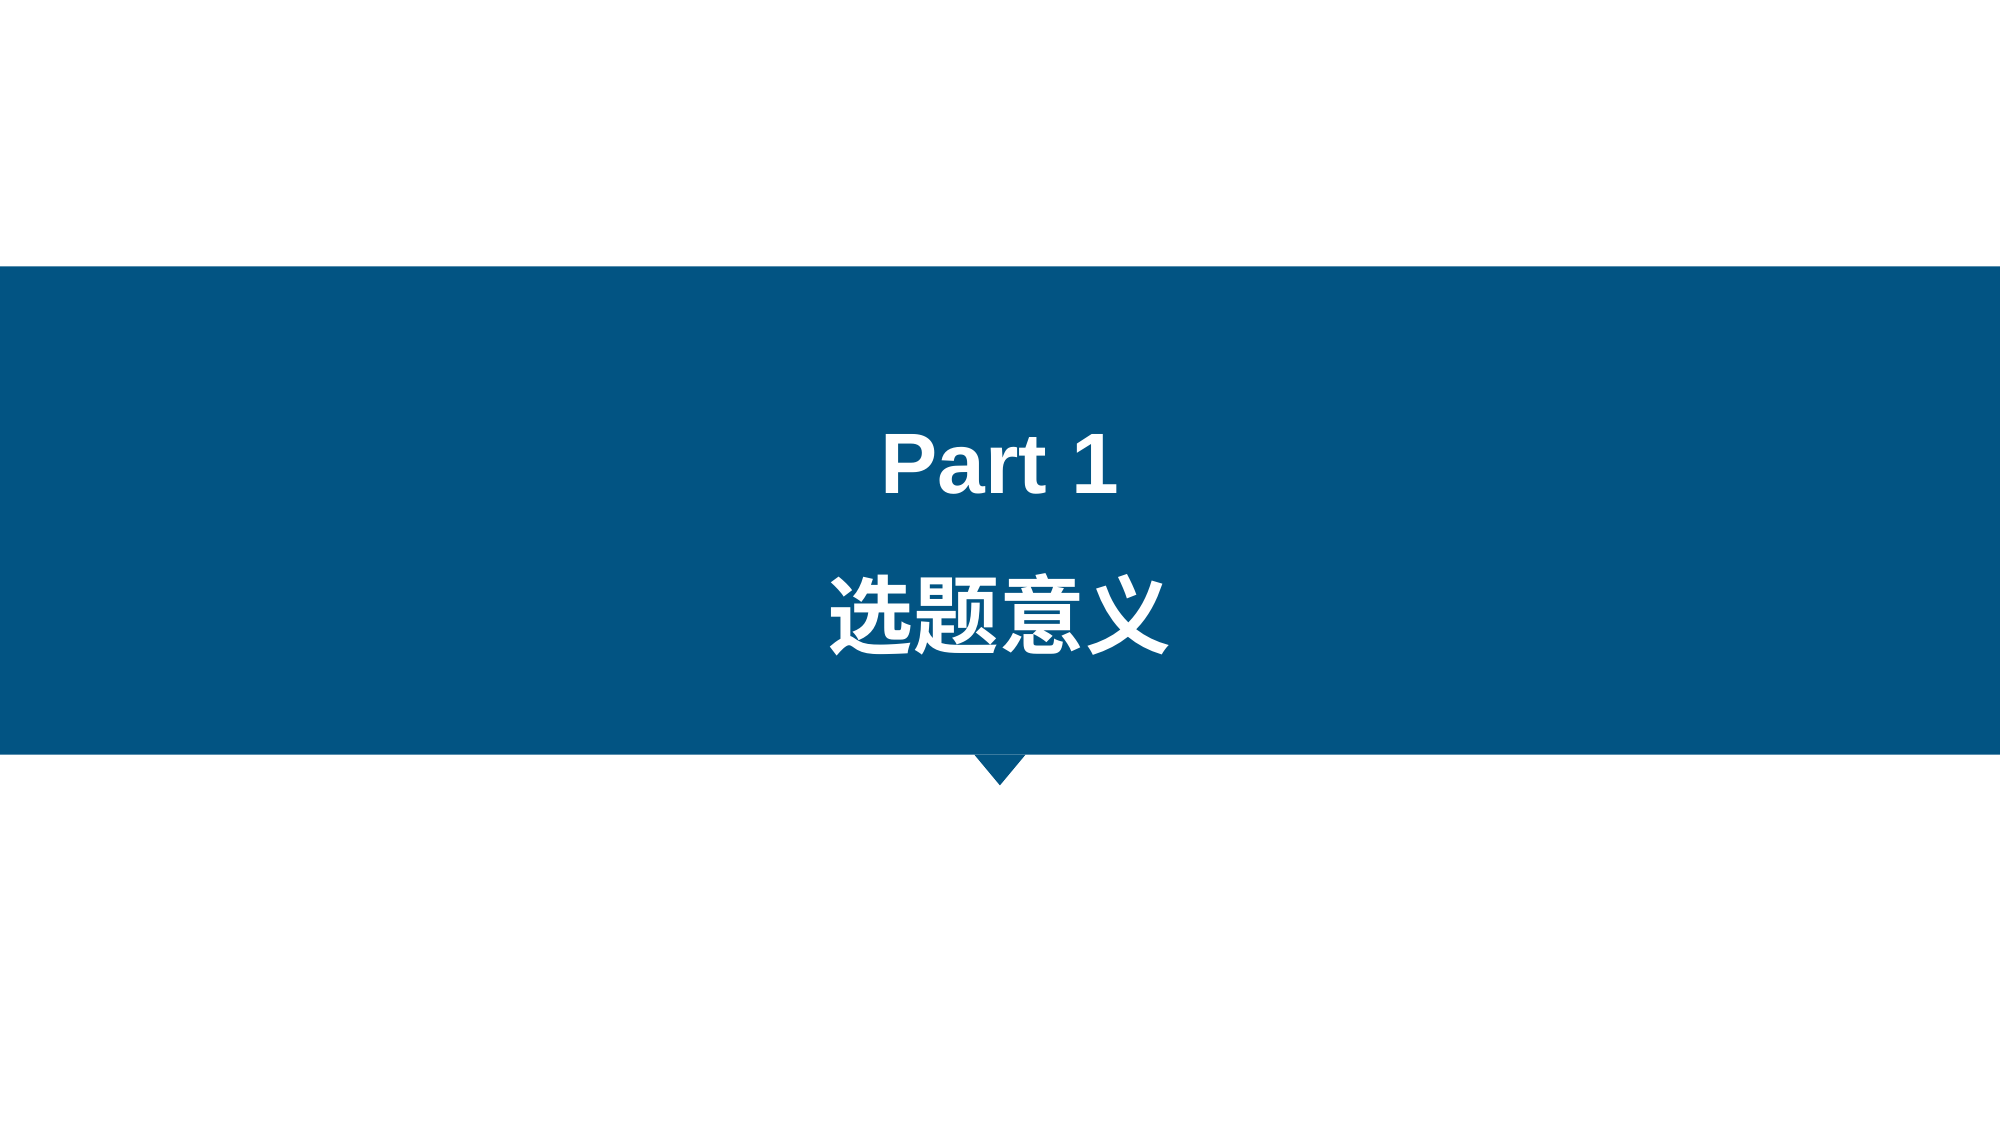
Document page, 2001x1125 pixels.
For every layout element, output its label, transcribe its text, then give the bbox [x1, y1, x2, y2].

text_box Part 1 选题意义 [0, 265, 2000, 756]
text_box [972, 753, 1028, 787]
